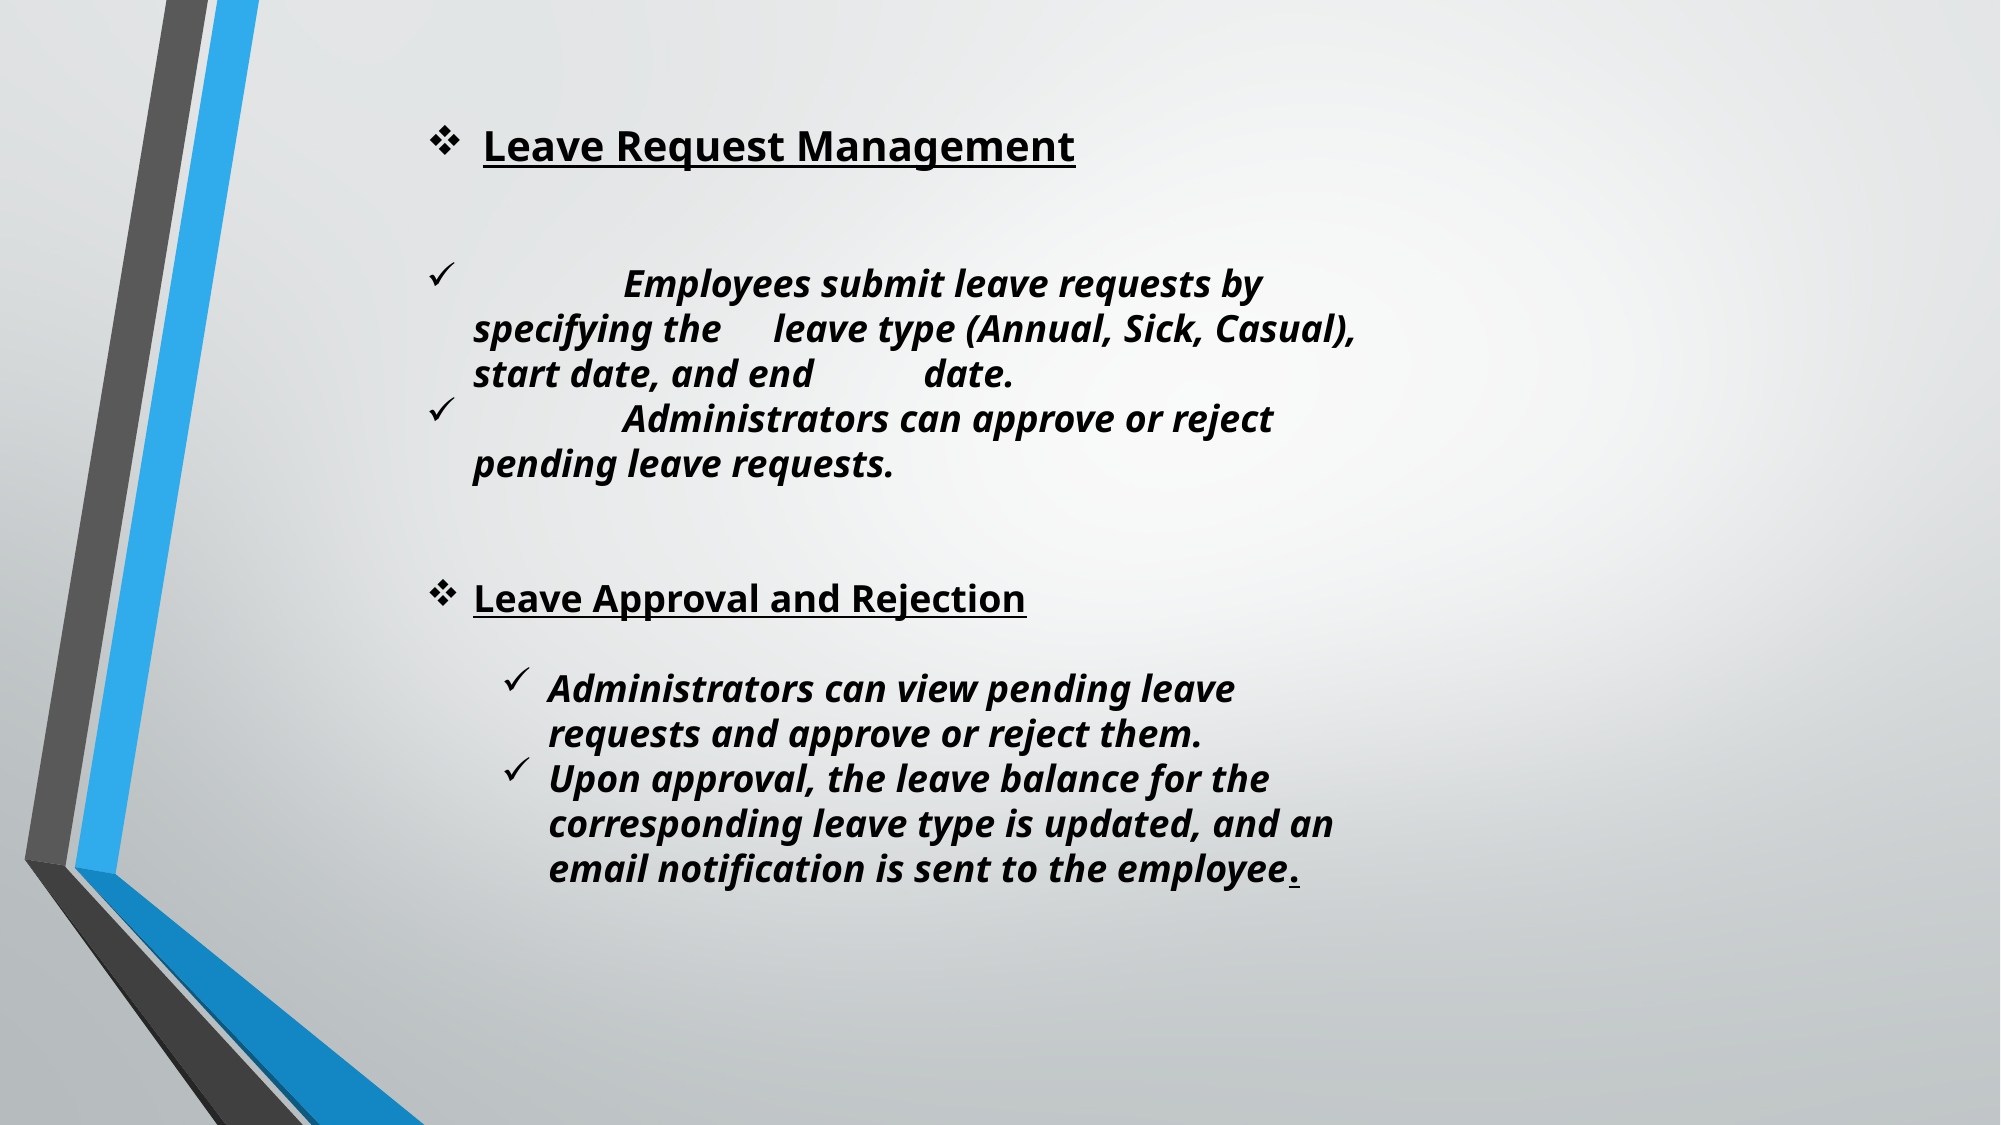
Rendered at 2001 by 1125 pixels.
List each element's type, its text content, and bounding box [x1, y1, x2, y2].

text_box Leave Request Management Employees submit leave requests by specifying the leave type (Annual, Sick, Casual), start date, and end date. Administrators can approve or reject pending leave requests. Leave Approval and Rejection Administrators can view pending leave requests and approve or reject them. Upon approval, the leave balance for the corresponding leave type is updated, and an email notification is sent to the employee. [411, 112, 1412, 943]
